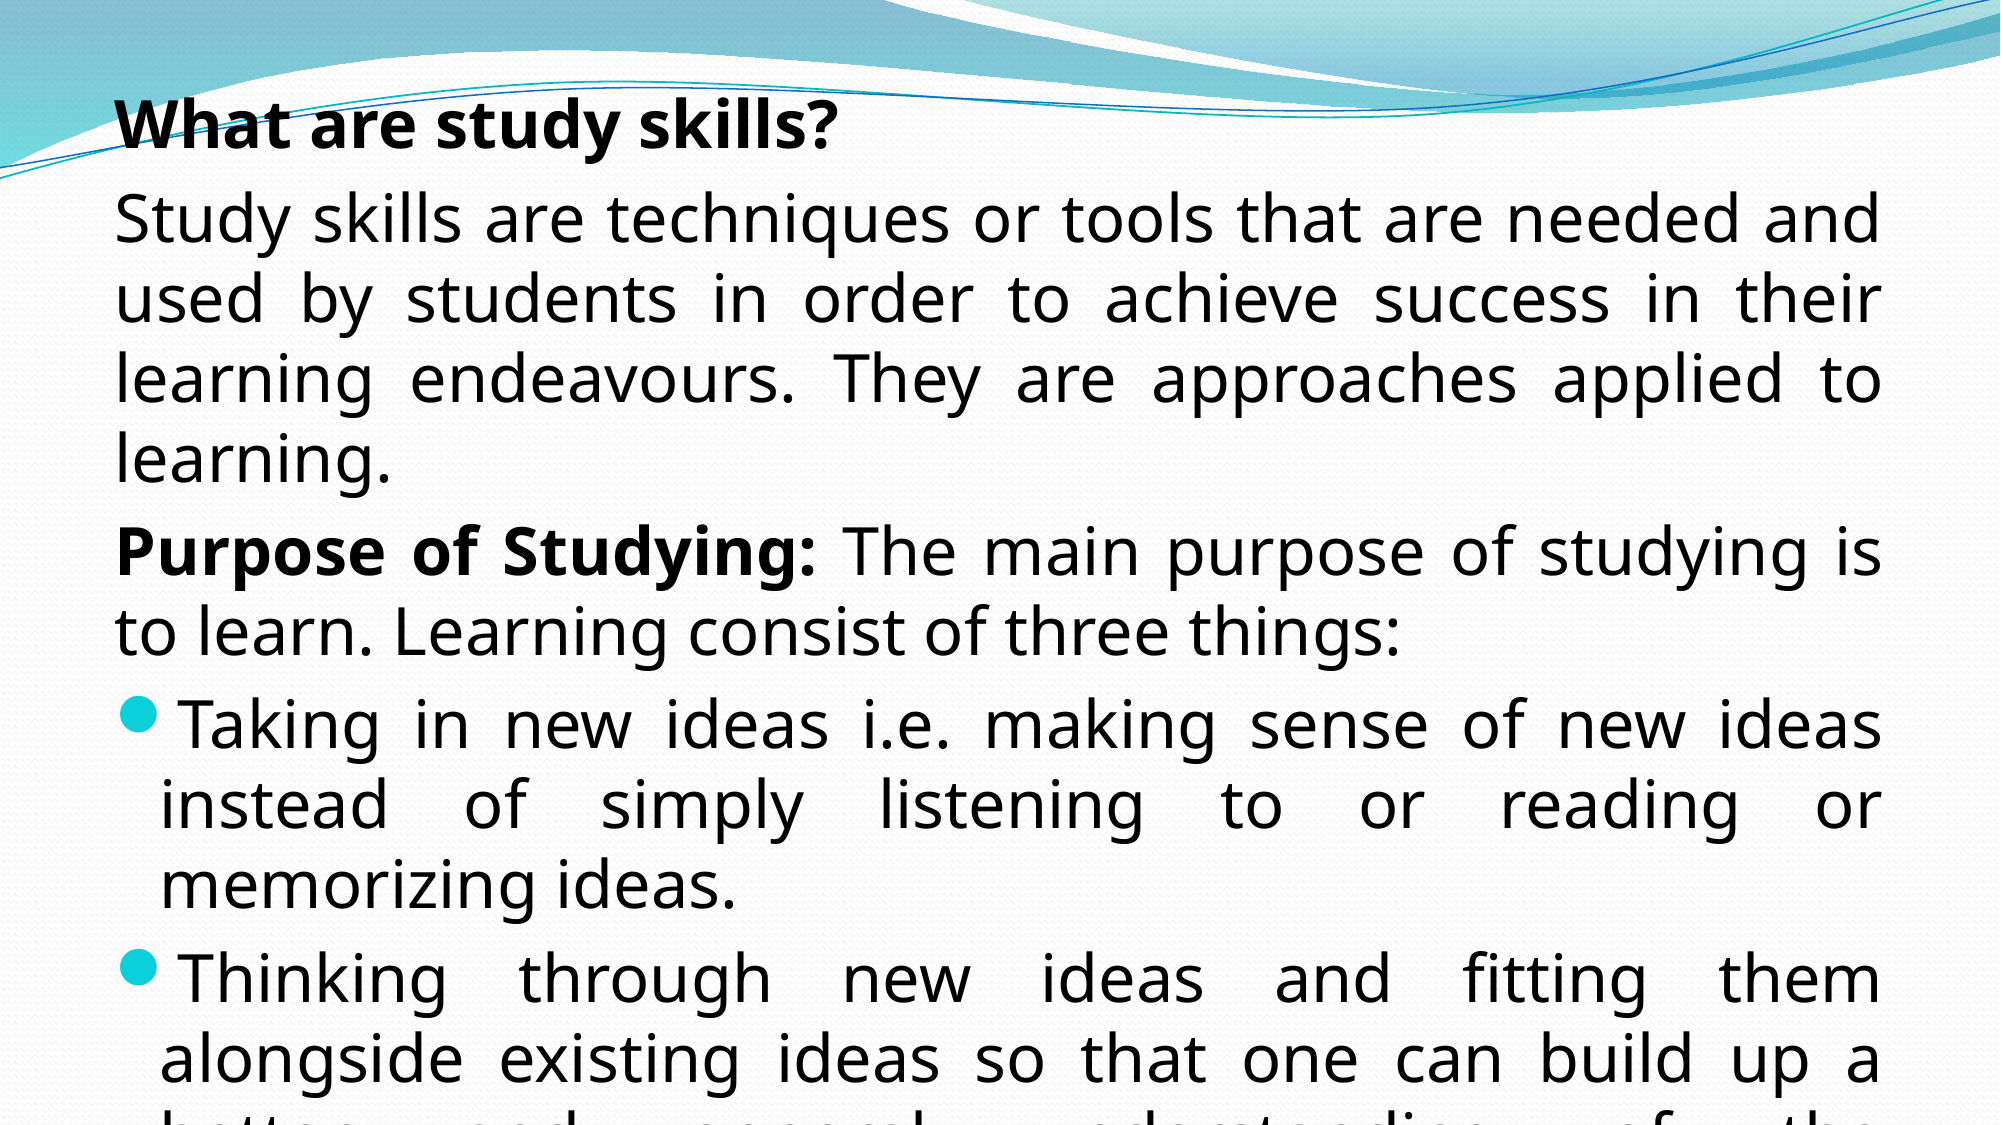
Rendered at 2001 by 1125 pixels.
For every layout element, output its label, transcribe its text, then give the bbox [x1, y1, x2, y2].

list What are study skills? Study skills are techniques or tools that are needed and used by students in order to achieve success in their learning endeavours. They are approaches applied to learning. Purpose of Studying: The main purpose of studying is to learn. Learning consist of three things: Taking in new ideas i.e. making sense of new ideas instead of simply listening to or reading or memorizing ideas. Thinking through new ideas and fitting them alongside existing ideas so that one can build up a better and general understanding of the subject/concept under study. [99, 75, 1900, 1066]
